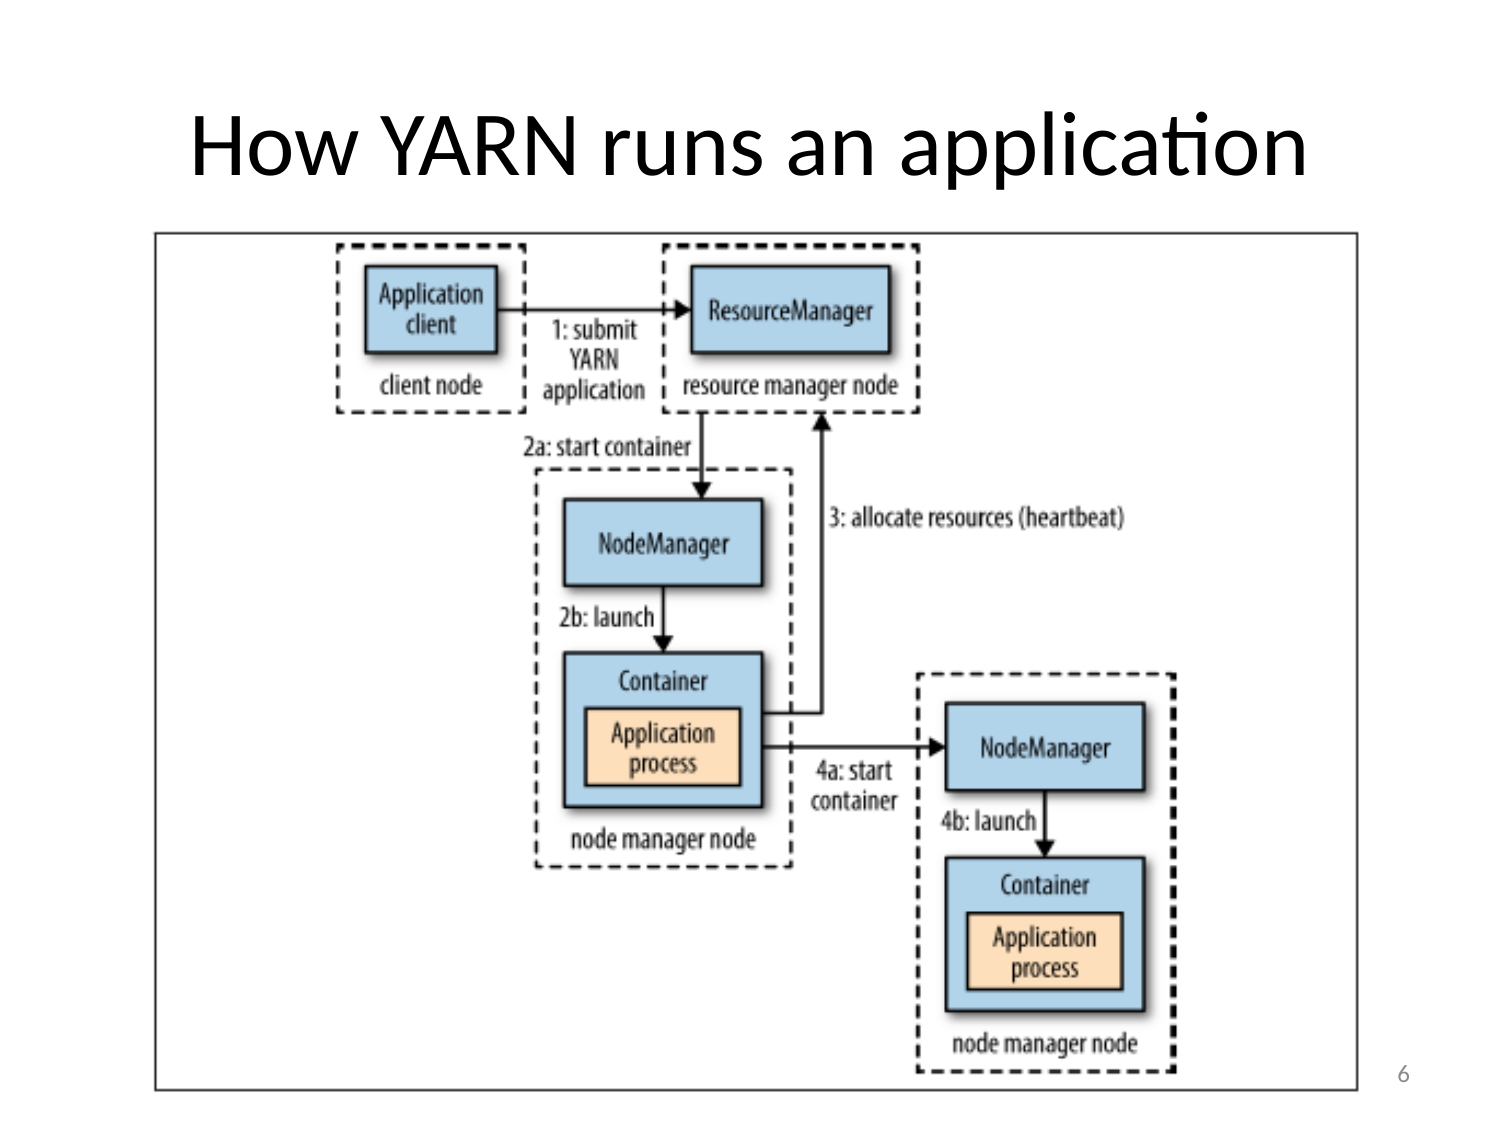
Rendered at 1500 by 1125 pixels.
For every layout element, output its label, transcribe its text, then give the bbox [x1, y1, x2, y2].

title How YARN runs an application [75, 45, 1425, 233]
slide_number 6 [1376, 1042, 1425, 1103]
picture [143, 224, 1373, 1106]
